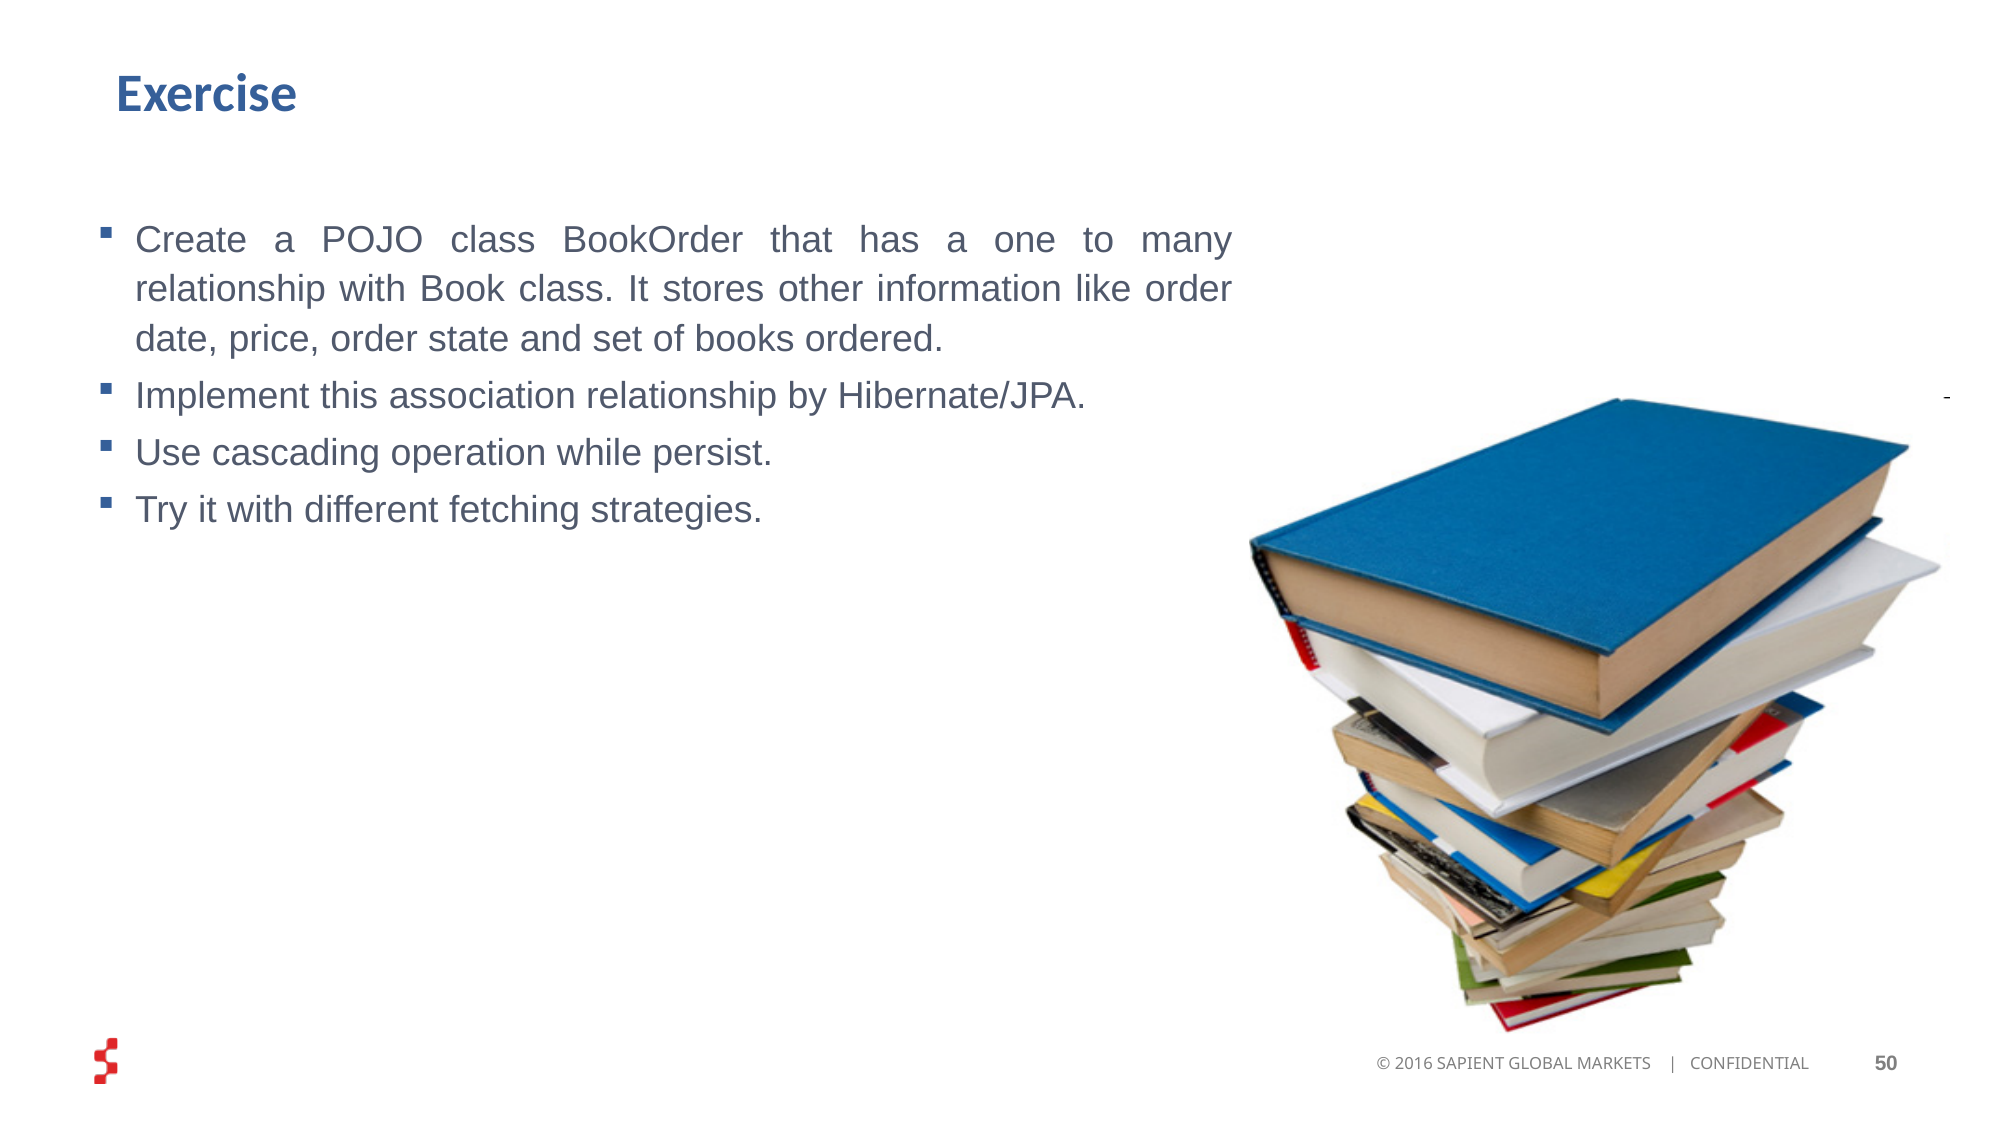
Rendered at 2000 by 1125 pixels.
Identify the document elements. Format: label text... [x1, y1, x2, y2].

picture [1249, 397, 1950, 1038]
title Exercise [116, 50, 1967, 163]
list Create a POJO class BookOrder that has a one to many relationship with Book class. It stores other information like order date, price, order state and set of books ordered. Implement this association relationship by Hibernate/JPA. Use cascading operation while persist. Try it with different fetching strategies. [97, 210, 1233, 973]
